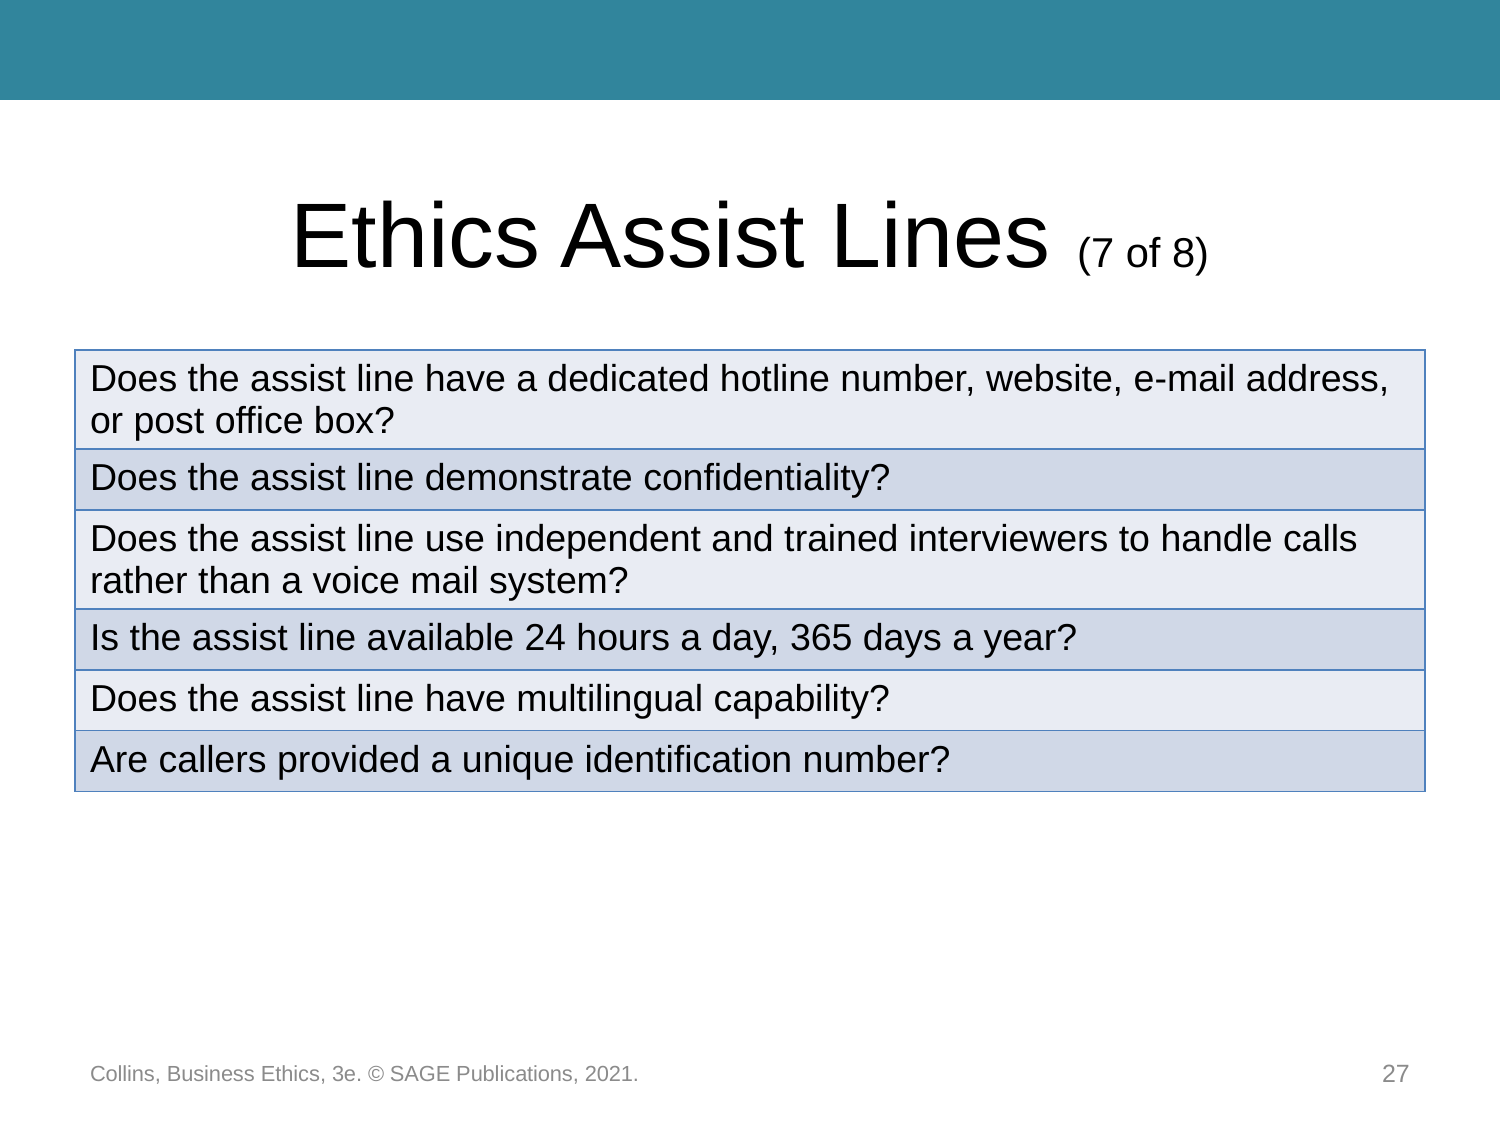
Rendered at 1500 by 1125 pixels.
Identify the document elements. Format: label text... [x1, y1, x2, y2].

title Ethics Assist Lines (7 of 8) [75, 137, 1425, 325]
table_cell Does the assist line use independent and trained interviewers to handle calls rather than a voice mail system? [76, 511, 1424, 608]
slide_number 27 [1350, 1042, 1425, 1103]
table_cell Are callers provided a unique identification number? [76, 731, 1424, 791]
table_cell Is the assist line available 24 hours a day, 365 days a year? [76, 610, 1424, 669]
table_cell Does the assist line demonstrate confidentiality? [76, 450, 1424, 509]
table_header Does the assist line have a dedicated hotline number, website, e-mail address, or post office box? [76, 351, 1424, 448]
footer Collins, Business Ethics, 3e. © SAGE Publications, 2021. [75, 1042, 1313, 1103]
table_cell Does the assist line have multilingual capability? [76, 671, 1424, 730]
